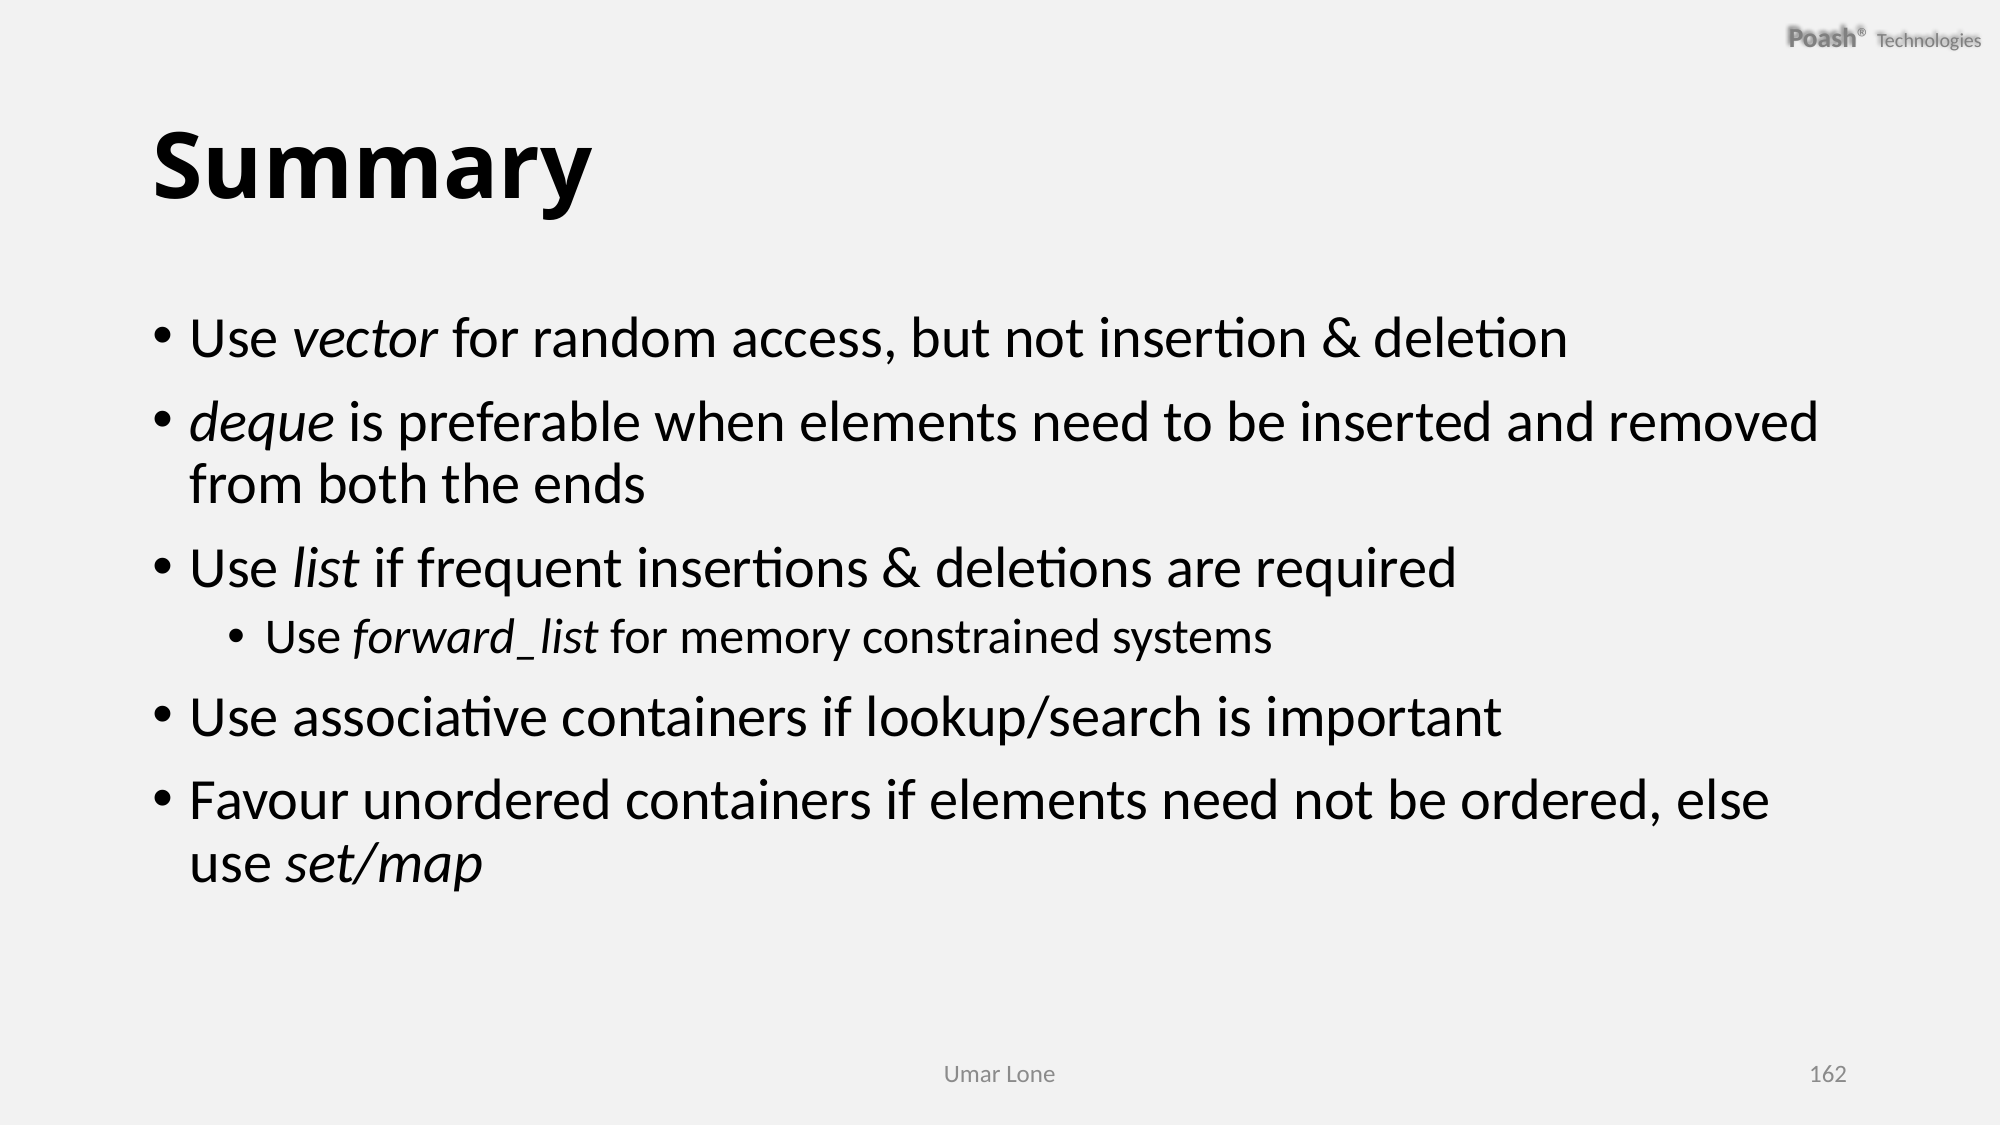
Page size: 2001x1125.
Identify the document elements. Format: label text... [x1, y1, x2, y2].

slide_number 162 [1412, 1042, 1863, 1103]
footer Umar Lone [662, 1042, 1338, 1103]
list Use vector for random access, but not insertion & deletion deque is preferable when elements need to be inserted and removed from both the ends Use list if frequent insertions & deletions are required Use forward_list for memory constrained systems Use associative containers if lookup/search is important Favour unordered containers if elements need not be ordered, else use set/map [137, 299, 1863, 1014]
title Summary [137, 59, 1863, 278]
